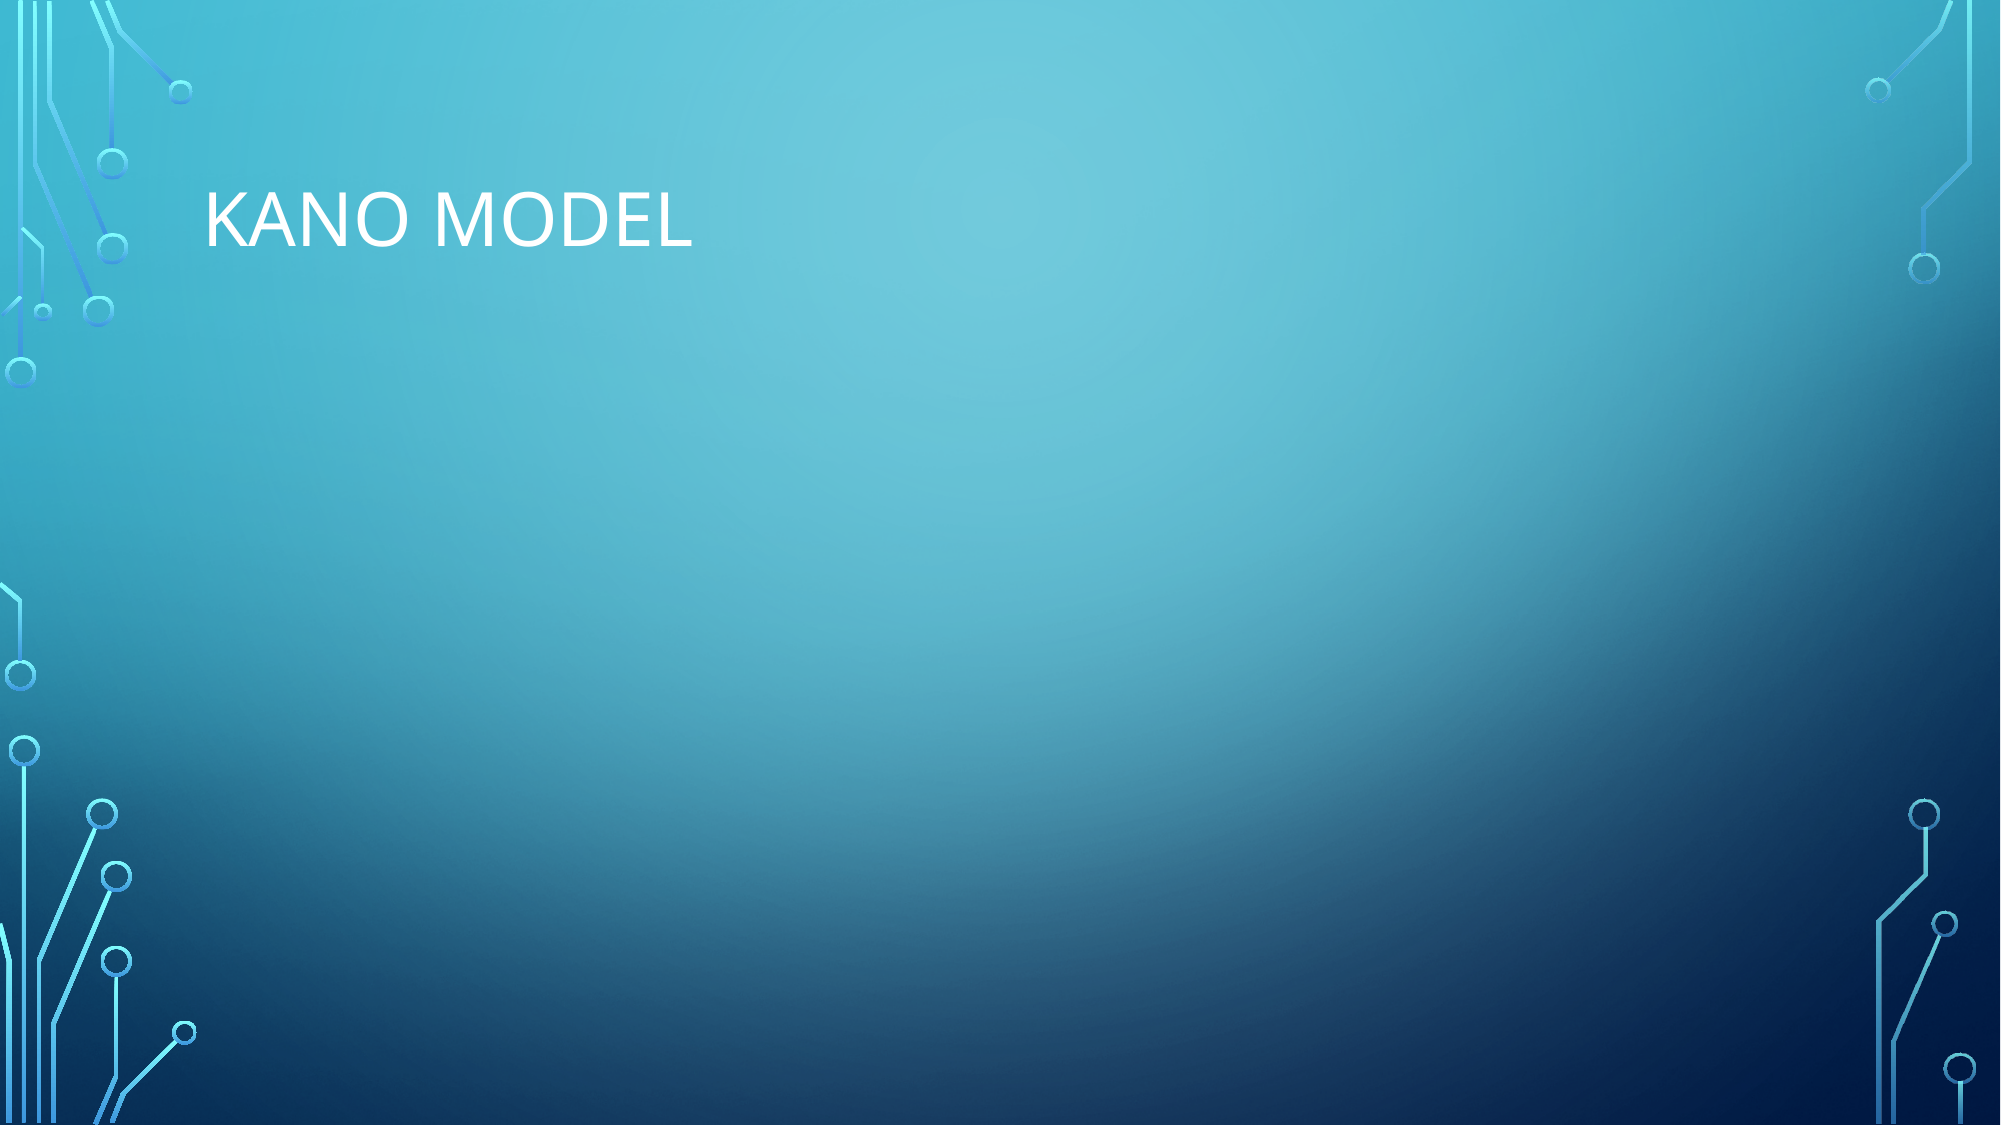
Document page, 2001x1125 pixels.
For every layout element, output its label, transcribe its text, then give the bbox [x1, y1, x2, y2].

title Kano model [187, 101, 1813, 344]
